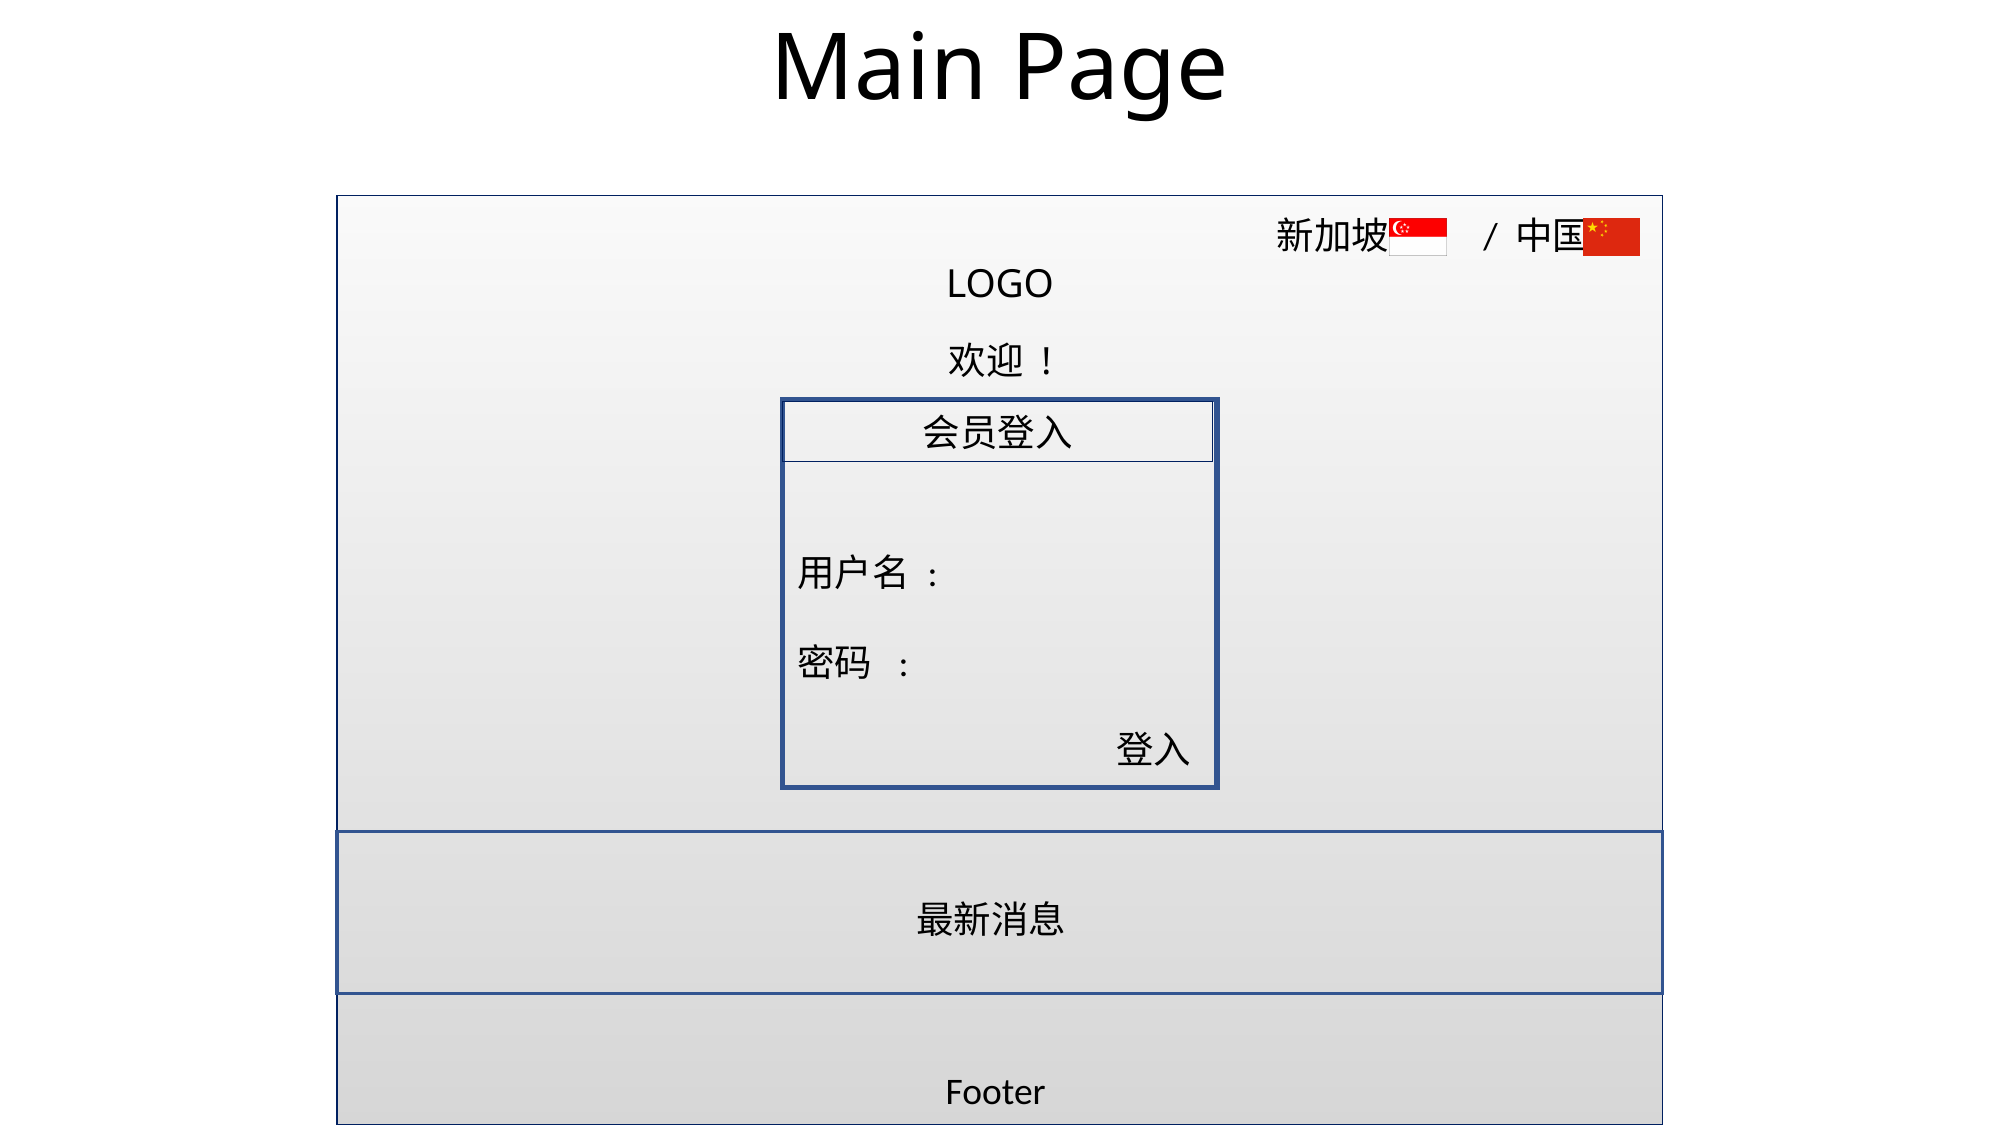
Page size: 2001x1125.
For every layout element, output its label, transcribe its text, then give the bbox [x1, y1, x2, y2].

picture [1389, 218, 1447, 256]
text_box 会员登入 [782, 401, 1213, 462]
text_box [336, 994, 1663, 1125]
picture [1582, 218, 1640, 256]
text_box 最新消息 [405, 888, 1577, 948]
text_box [336, 831, 1664, 994]
title Main Page [437, 10, 1563, 127]
text_box 新加坡 / 中国 [1236, 204, 1657, 265]
text_box [782, 399, 1218, 788]
text_box 用户名 : 密码 : [782, 541, 1206, 692]
text_box 登入 [1101, 719, 1217, 779]
text_box LOGO [934, 245, 1066, 329]
text_box 欢迎 ! [763, 329, 1237, 390]
text_box [336, 195, 1663, 831]
text_box Footer [337, 1059, 1663, 1120]
